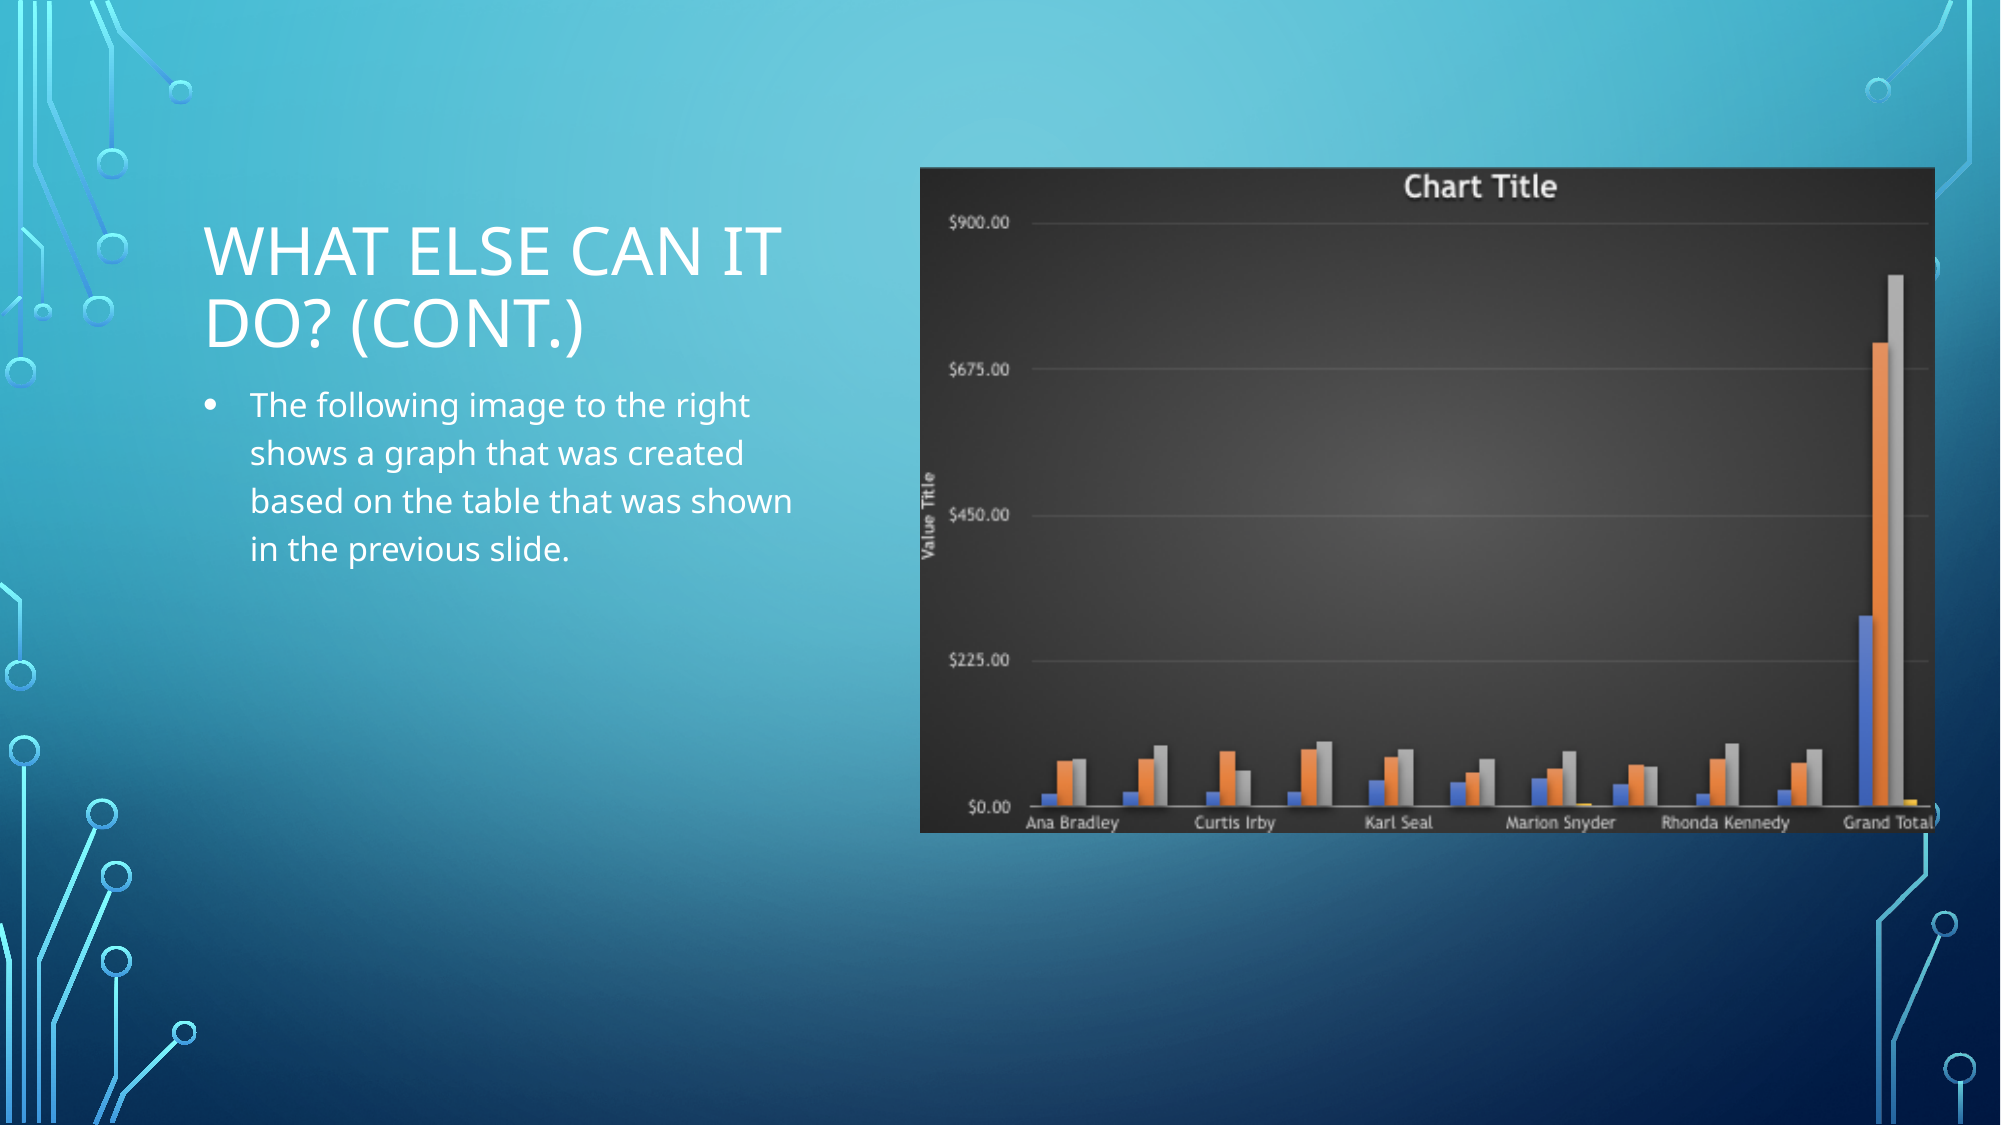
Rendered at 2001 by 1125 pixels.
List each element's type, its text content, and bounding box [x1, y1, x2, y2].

title What else can it do? (Cont.) [188, 99, 821, 369]
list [920, 166, 1935, 834]
list The following image to the right shows a graph that was created based on the table that was shown in the previous slide. [188, 369, 821, 950]
